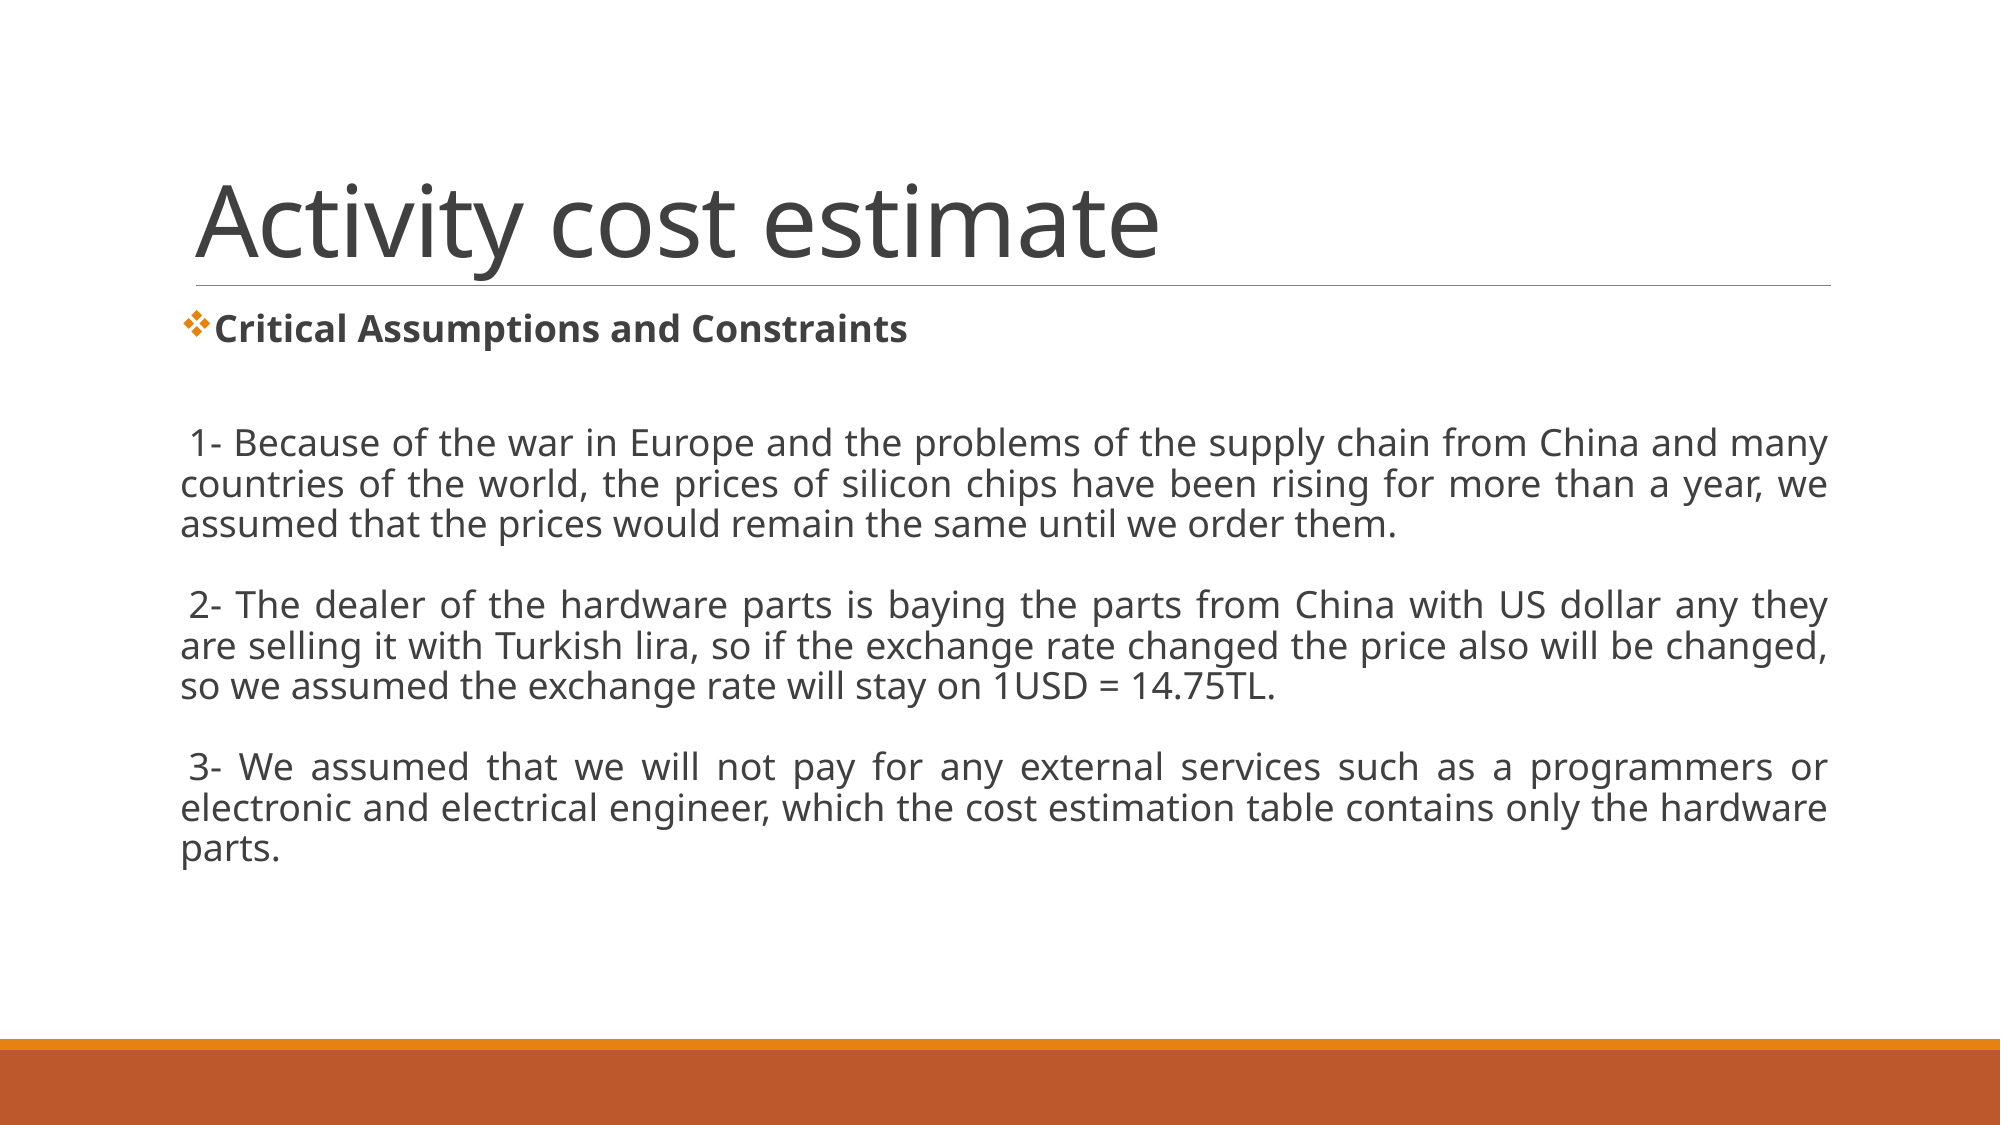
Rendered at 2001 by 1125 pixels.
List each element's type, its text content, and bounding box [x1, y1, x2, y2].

list Critical Assumptions and Constraints 1- Because of the war in Europe and the problems of the supply chain from China and many countries of the world, the prices of silicon chips have been rising for more than a year, we assumed that the prices would remain the same until we order them. 2- The dealer of the hardware parts is baying the parts from China with US dollar any they are selling it with Turkish lira, so if the exchange rate changed the price also will be changed, so we assumed the exchange rate will stay on 1USD = 14.75TL. 3- We assumed that we will not pay for any external services such as a programmers or electronic and electrical engineer, which the cost estimation table contains only the hardware parts. [180, 302, 1830, 963]
title Activity cost estimate [180, 47, 1830, 285]
